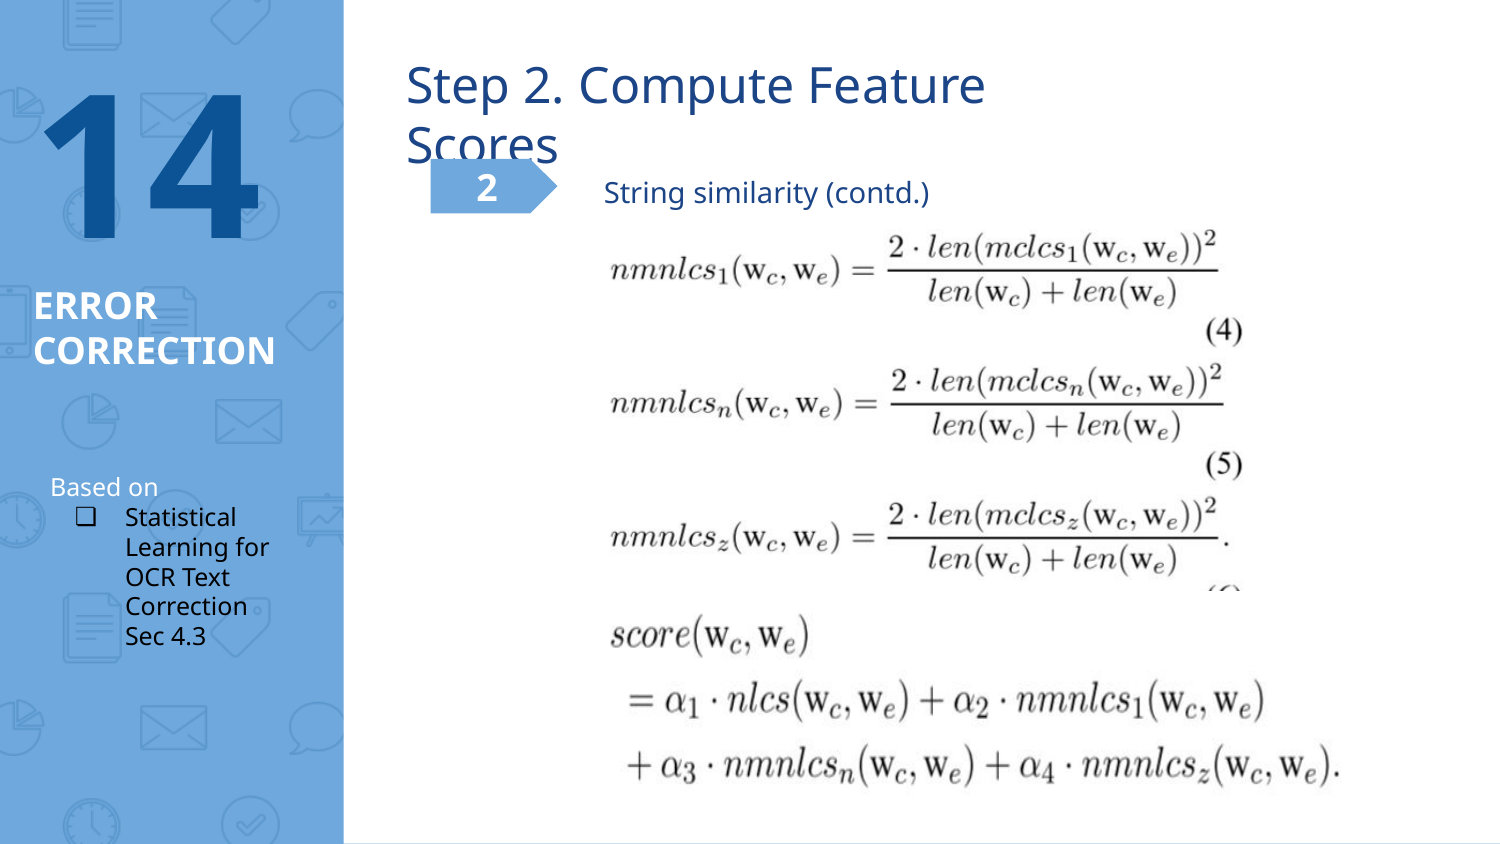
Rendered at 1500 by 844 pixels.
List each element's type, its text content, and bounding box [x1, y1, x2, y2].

text_box Step 2. Compute Feature Scores [391, 38, 1150, 159]
title ERROR CORRECTION [17, 266, 315, 408]
text_box Based on Statistical Learning for OCR Text Correction Sec 4.3 [34, 456, 298, 710]
picture [601, 229, 1361, 798]
text_box String similarity (contd.) [588, 158, 1066, 214]
slide_number ‹#› [17, 23, 315, 230]
text_box 2 [430, 158, 558, 214]
